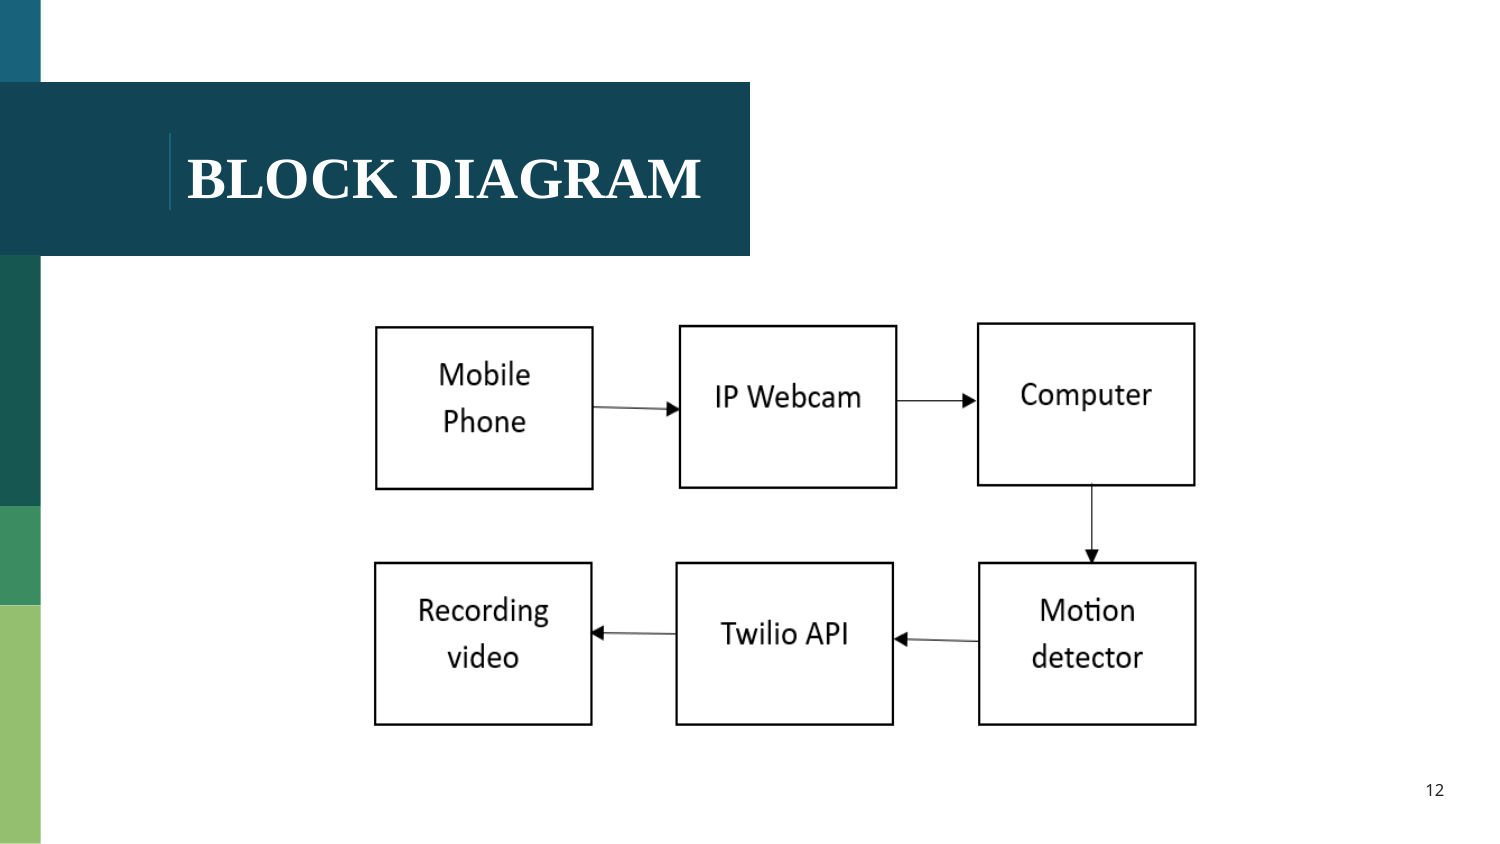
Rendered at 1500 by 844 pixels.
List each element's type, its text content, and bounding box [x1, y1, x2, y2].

slide_number 12 [1389, 764, 1480, 830]
title BLOCK DIAGRAM [172, 102, 742, 247]
picture [364, 304, 1209, 742]
